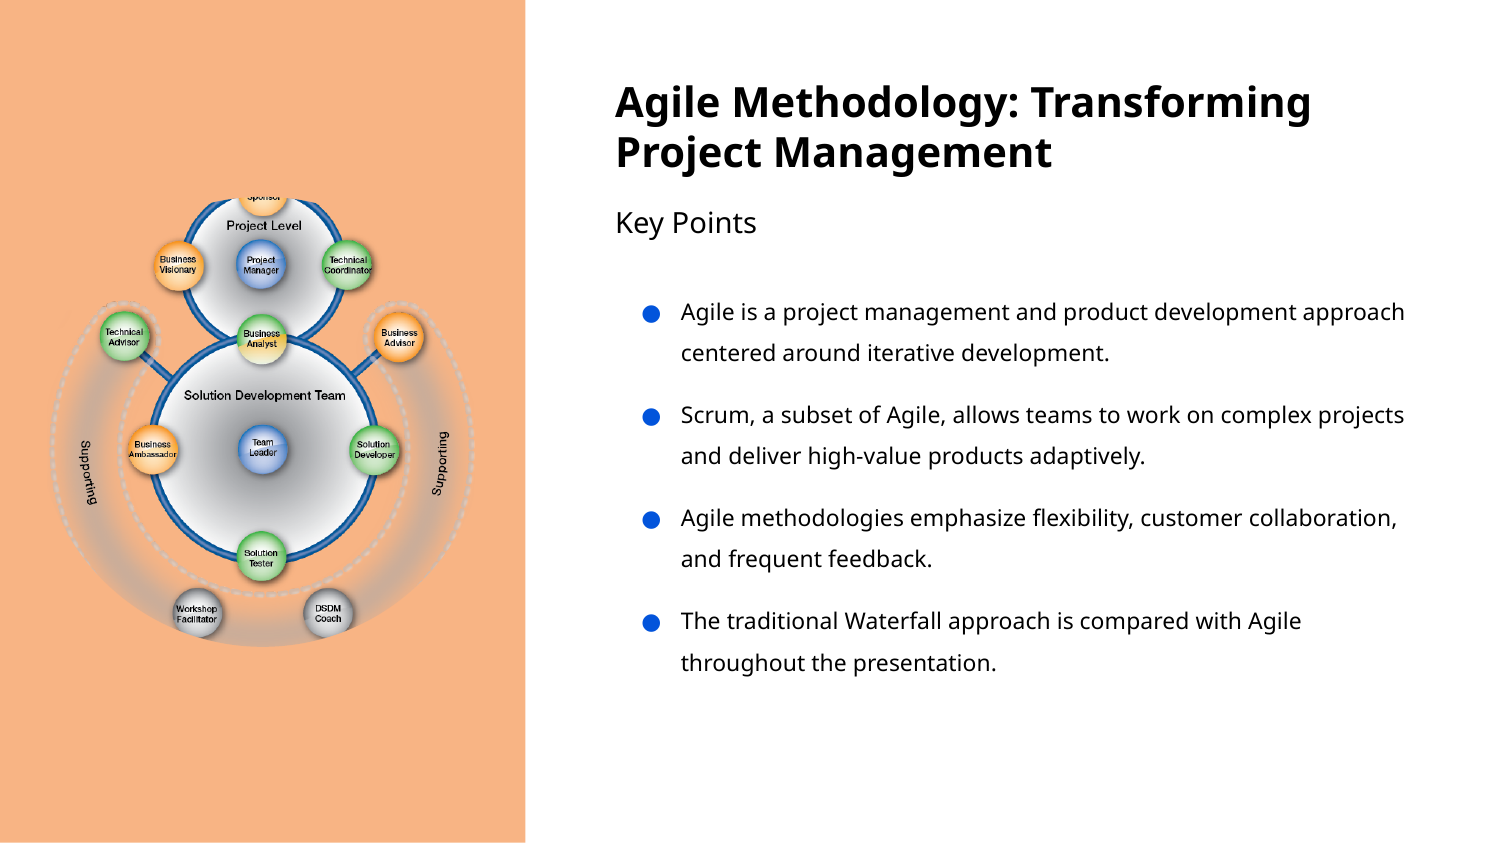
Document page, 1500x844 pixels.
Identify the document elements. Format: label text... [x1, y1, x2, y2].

subtitle Key Points [600, 178, 1427, 255]
text_box [0, 0, 526, 843]
picture [37, 196, 488, 648]
title Agile Methodology: Transforming Project Management [600, 73, 1427, 178]
list Agile is a project management and product development approach centered around iterative development. Scrum, a subset of Agile, allows teams to work on complex projects and deliver high-value products adaptively. Agile methodologies emphasize flexibility, customer collaboration, and frequent feedback. The traditional Waterfall approach is compared with Agile throughout the presentation. [600, 268, 1427, 751]
